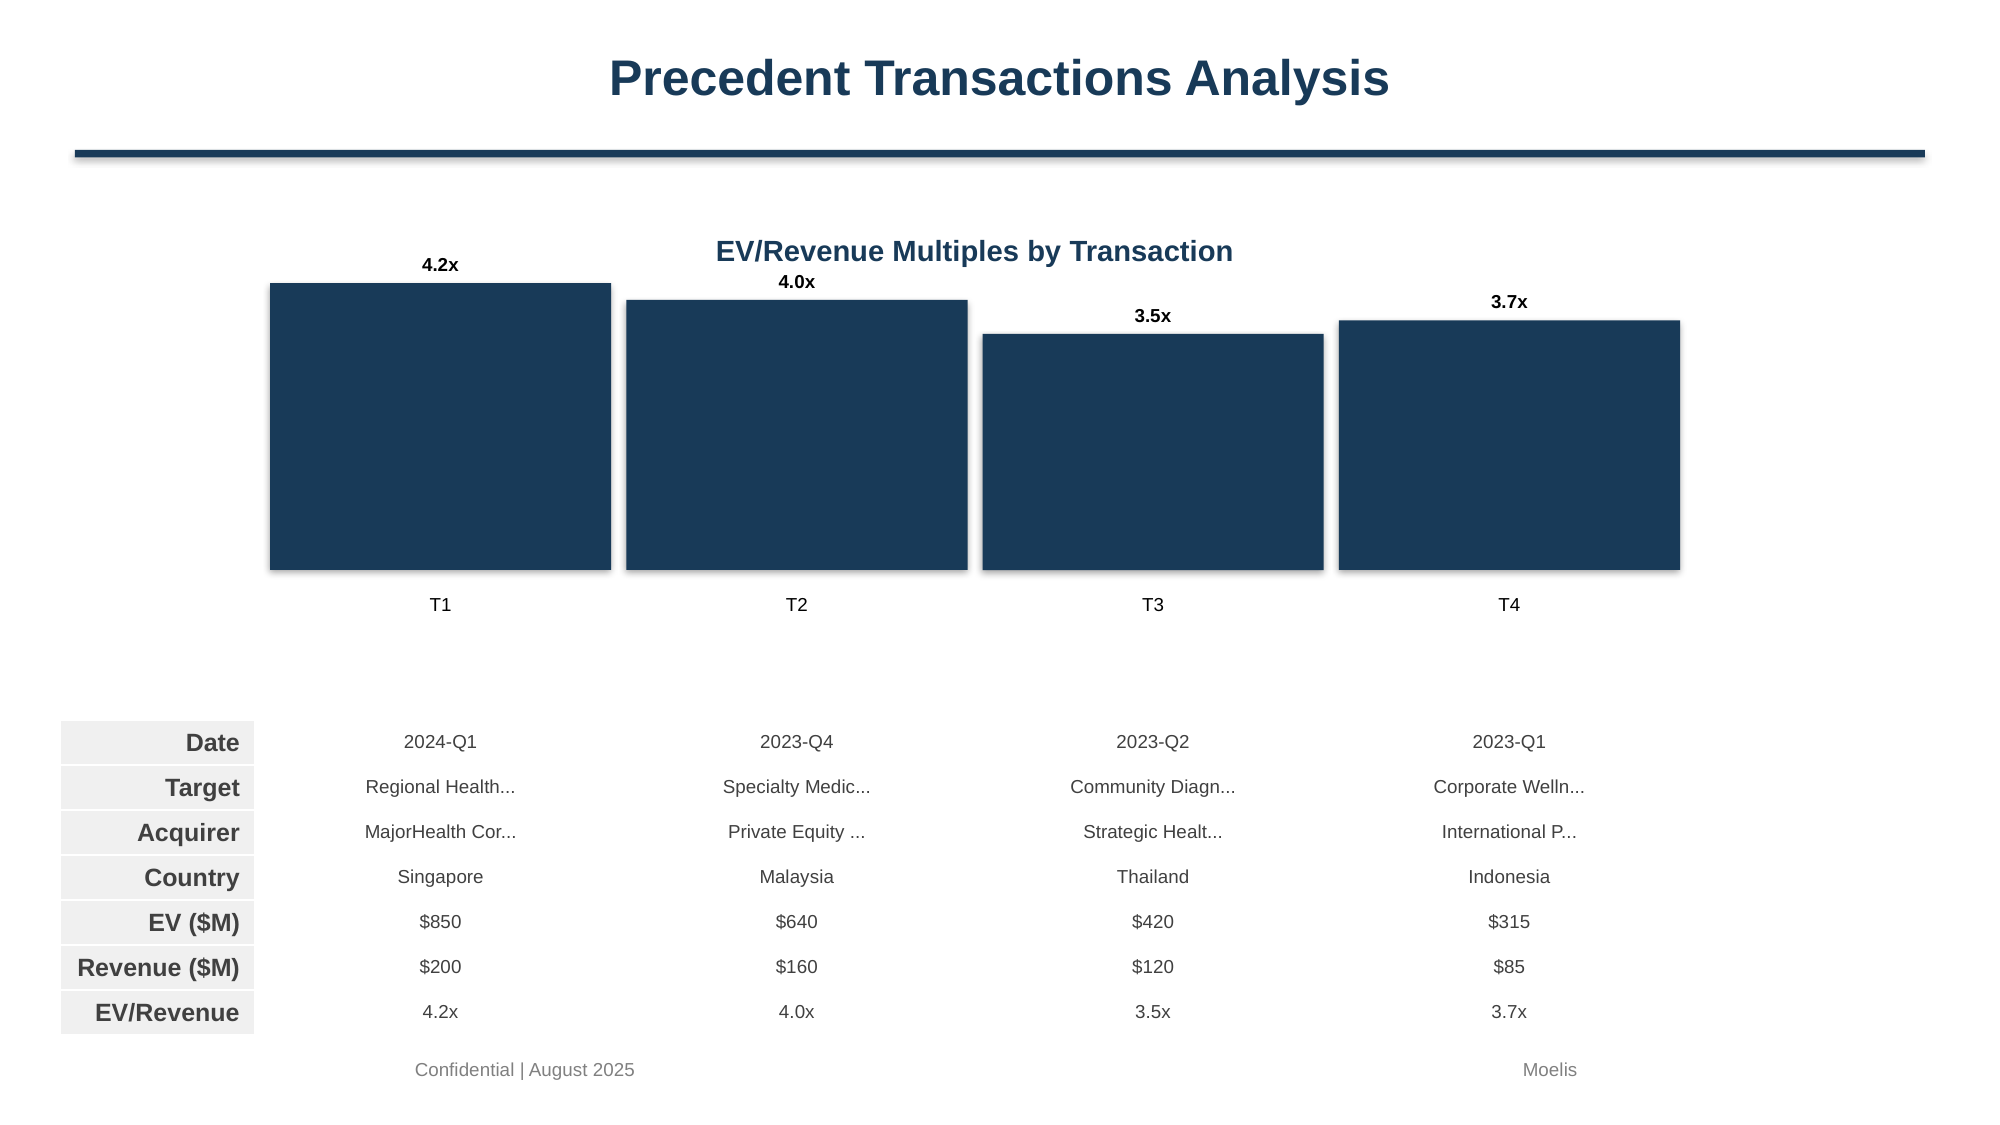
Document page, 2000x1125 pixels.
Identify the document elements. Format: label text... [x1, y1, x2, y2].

table_cell MajorHealth Cor... [263, 811, 618, 854]
table_cell 3.5x [976, 991, 1330, 1034]
text_box 4.0x [763, 262, 831, 300]
table_cell $850 [263, 901, 618, 944]
table_cell Private Equity ... [620, 811, 974, 854]
table_cell 3.7x [1332, 991, 1686, 1034]
text_box T4 [1483, 585, 1536, 623]
table_cell Regional Health... [263, 766, 618, 809]
table_cell 4.0x [620, 991, 974, 1034]
table_cell EV/Revenue [61, 991, 254, 1034]
table_cell $420 [976, 901, 1330, 944]
text_box Confidential | August 2025 [400, 1050, 650, 1088]
table_cell Country [61, 856, 254, 899]
table_cell Corporate Welln... [1332, 766, 1686, 809]
text_box [269, 282, 612, 571]
text_box T1 [414, 585, 467, 623]
text_box EV/Revenue Multiples by Transaction [700, 224, 1249, 275]
table_cell Revenue ($M) [61, 946, 254, 989]
table_cell Singapore [263, 856, 618, 899]
table_cell EV ($M) [61, 901, 254, 944]
text_box T2 [771, 585, 823, 623]
table_cell International P... [1332, 811, 1686, 854]
table_cell $85 [1332, 946, 1686, 989]
text_box Moelis [1507, 1050, 1593, 1088]
text_box [74, 149, 1926, 158]
table_cell Thailand [976, 856, 1330, 899]
text_box [626, 299, 968, 571]
text_box 3.7x [1476, 282, 1543, 320]
table_cell $640 [620, 901, 974, 944]
table_header 2024-Q1 [263, 721, 618, 764]
text_box T3 [1127, 585, 1179, 623]
table_header Date [61, 721, 254, 764]
table_cell $200 [263, 946, 618, 989]
table_cell Strategic Healt... [976, 811, 1330, 854]
text_box 4.2x [407, 245, 474, 283]
table_header 2023-Q1 [1332, 721, 1686, 764]
table_cell Malaysia [620, 856, 974, 899]
table_cell $160 [620, 946, 974, 989]
text_box [1338, 319, 1681, 571]
table_cell Target [61, 766, 254, 809]
table_cell Indonesia [1332, 856, 1686, 899]
table_header 2023-Q2 [976, 721, 1330, 764]
text_box 3.5x [1119, 296, 1187, 334]
table_cell Acquirer [61, 811, 254, 854]
table_cell $315 [1332, 901, 1686, 944]
table_cell $120 [976, 946, 1330, 989]
table_cell Specialty Medic... [620, 766, 974, 809]
text_box Precedent Transactions Analysis [609, 44, 1391, 105]
text_box [982, 333, 1324, 571]
table_cell Community Diagn... [976, 766, 1330, 809]
table_header 2023-Q4 [620, 721, 974, 764]
table_cell 4.2x [263, 991, 618, 1034]
